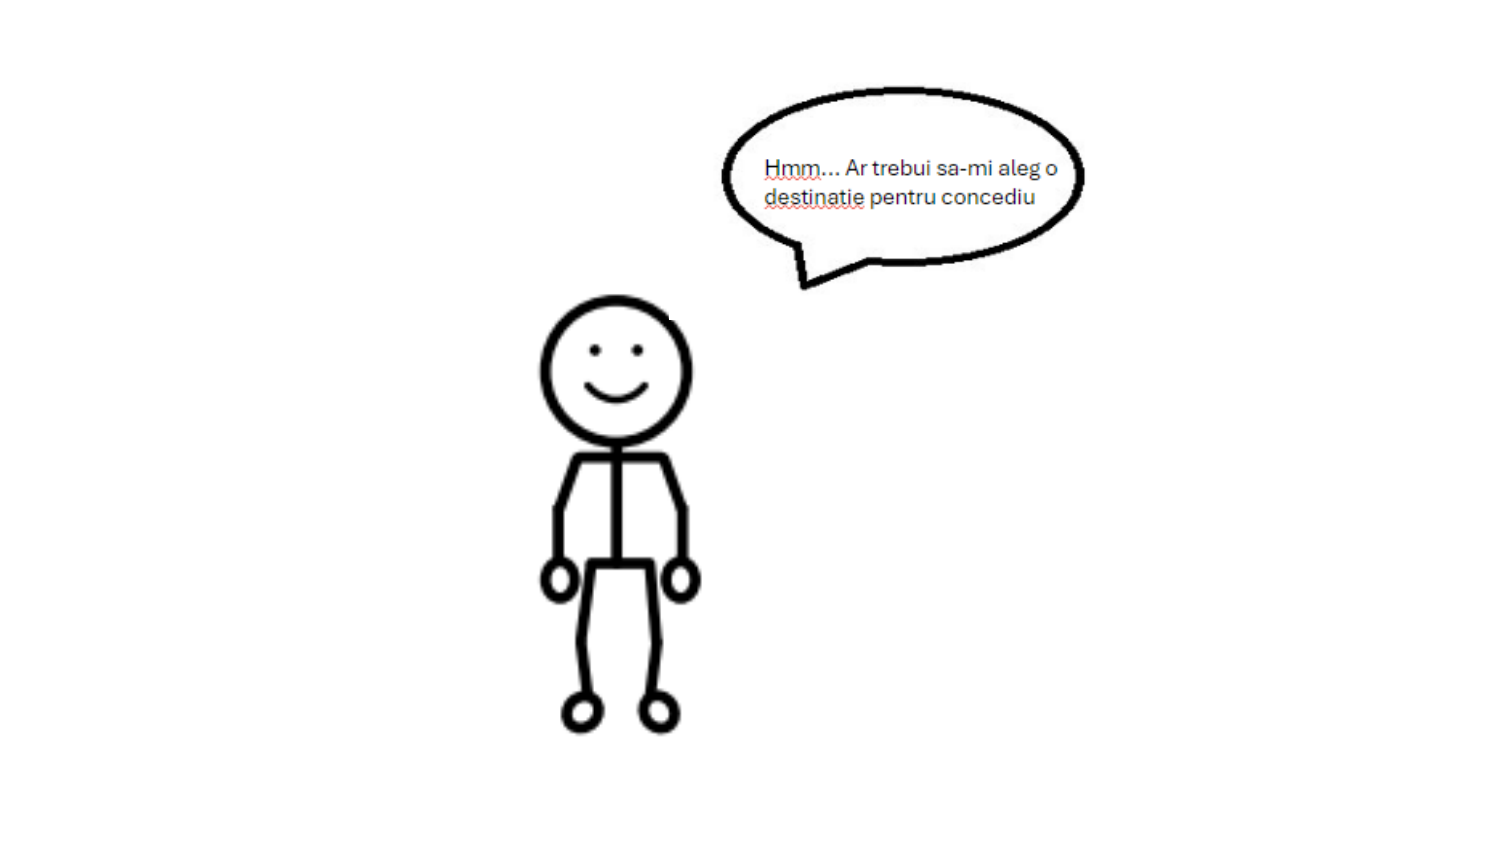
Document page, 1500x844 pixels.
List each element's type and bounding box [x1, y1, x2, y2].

picture [456, 64, 1149, 792]
